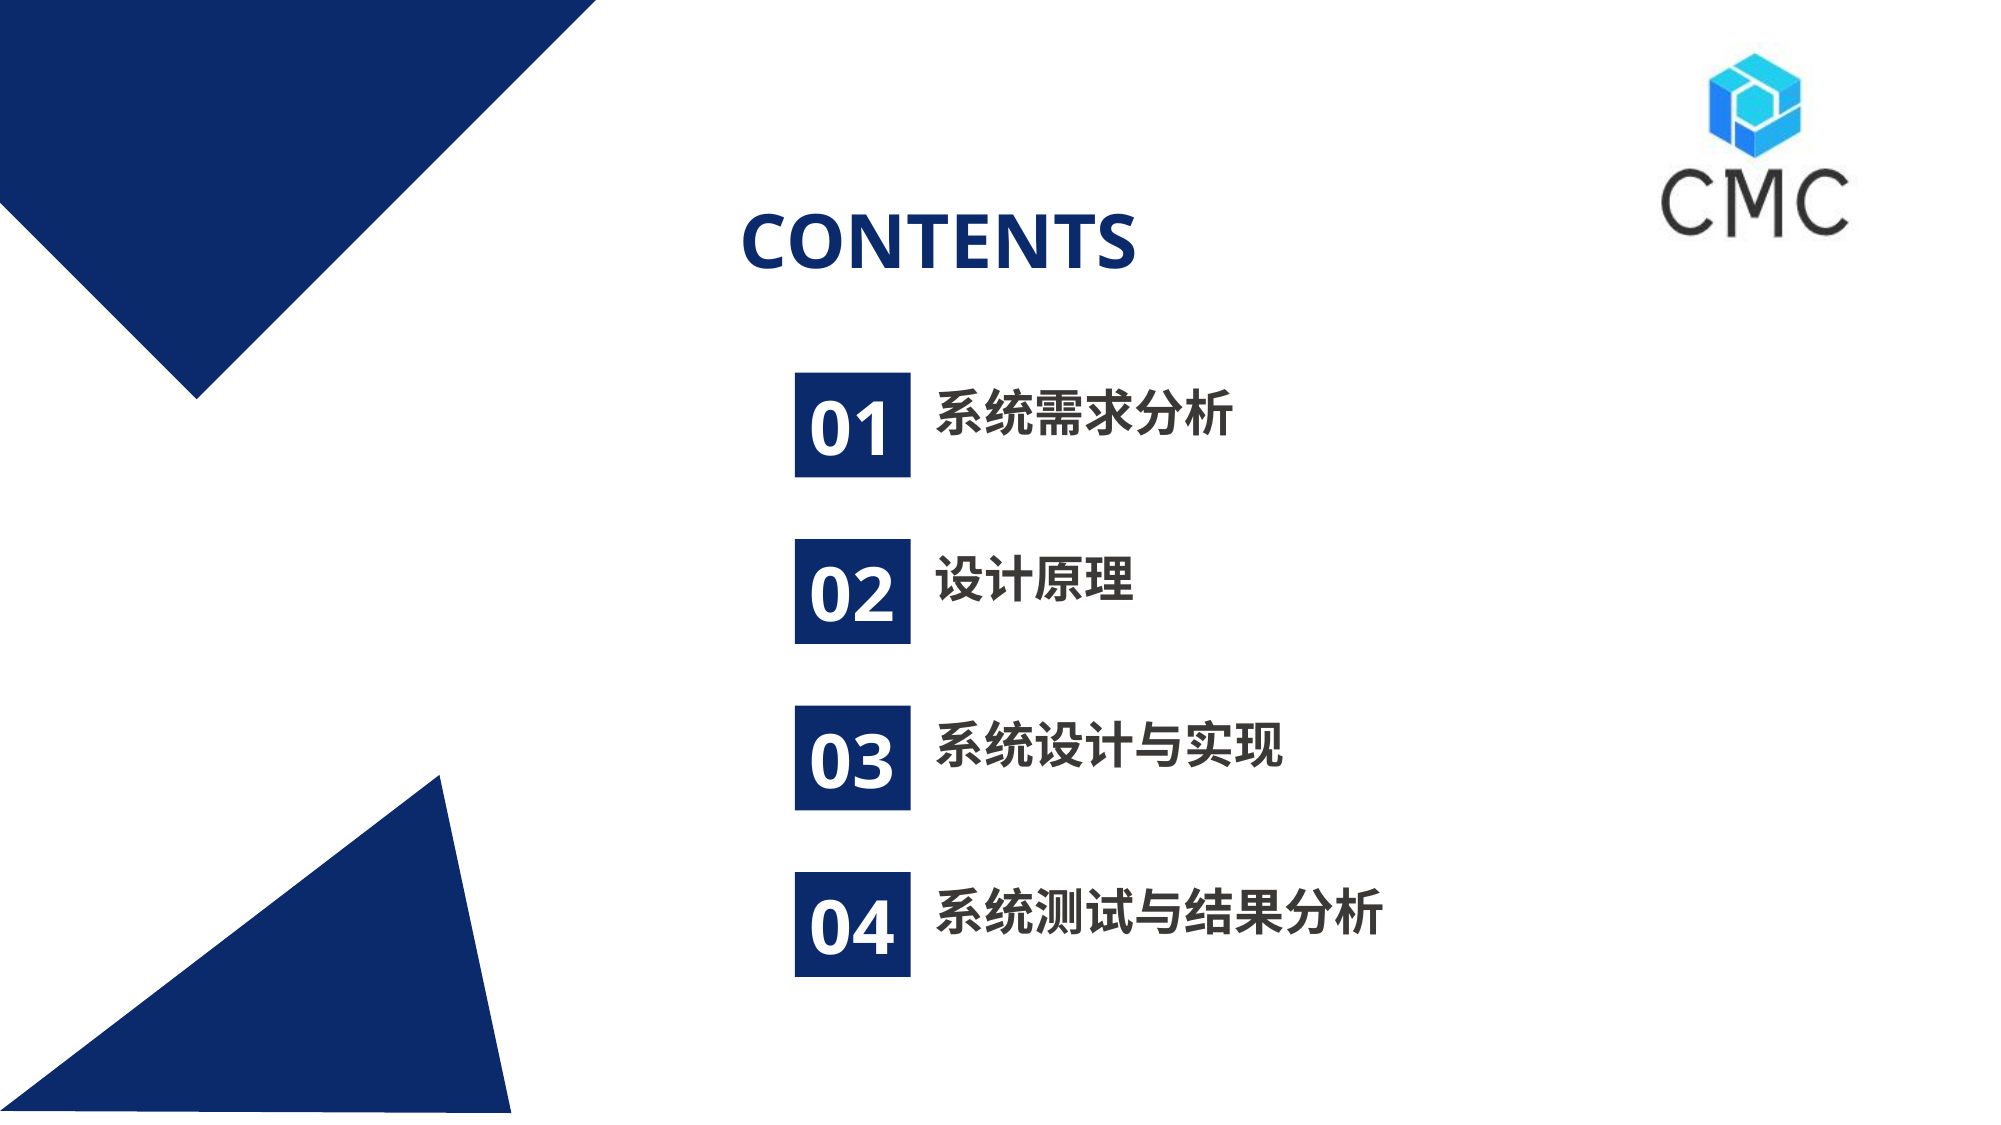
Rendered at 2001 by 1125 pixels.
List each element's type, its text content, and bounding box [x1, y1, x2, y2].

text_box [790, 705, 1476, 812]
text_box [0, 773, 513, 1115]
text_box CONTENTS [725, 186, 1153, 292]
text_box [790, 372, 1476, 479]
text_box [0, 0, 598, 401]
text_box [790, 872, 1476, 979]
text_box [790, 539, 1476, 646]
picture [1591, 21, 1932, 301]
